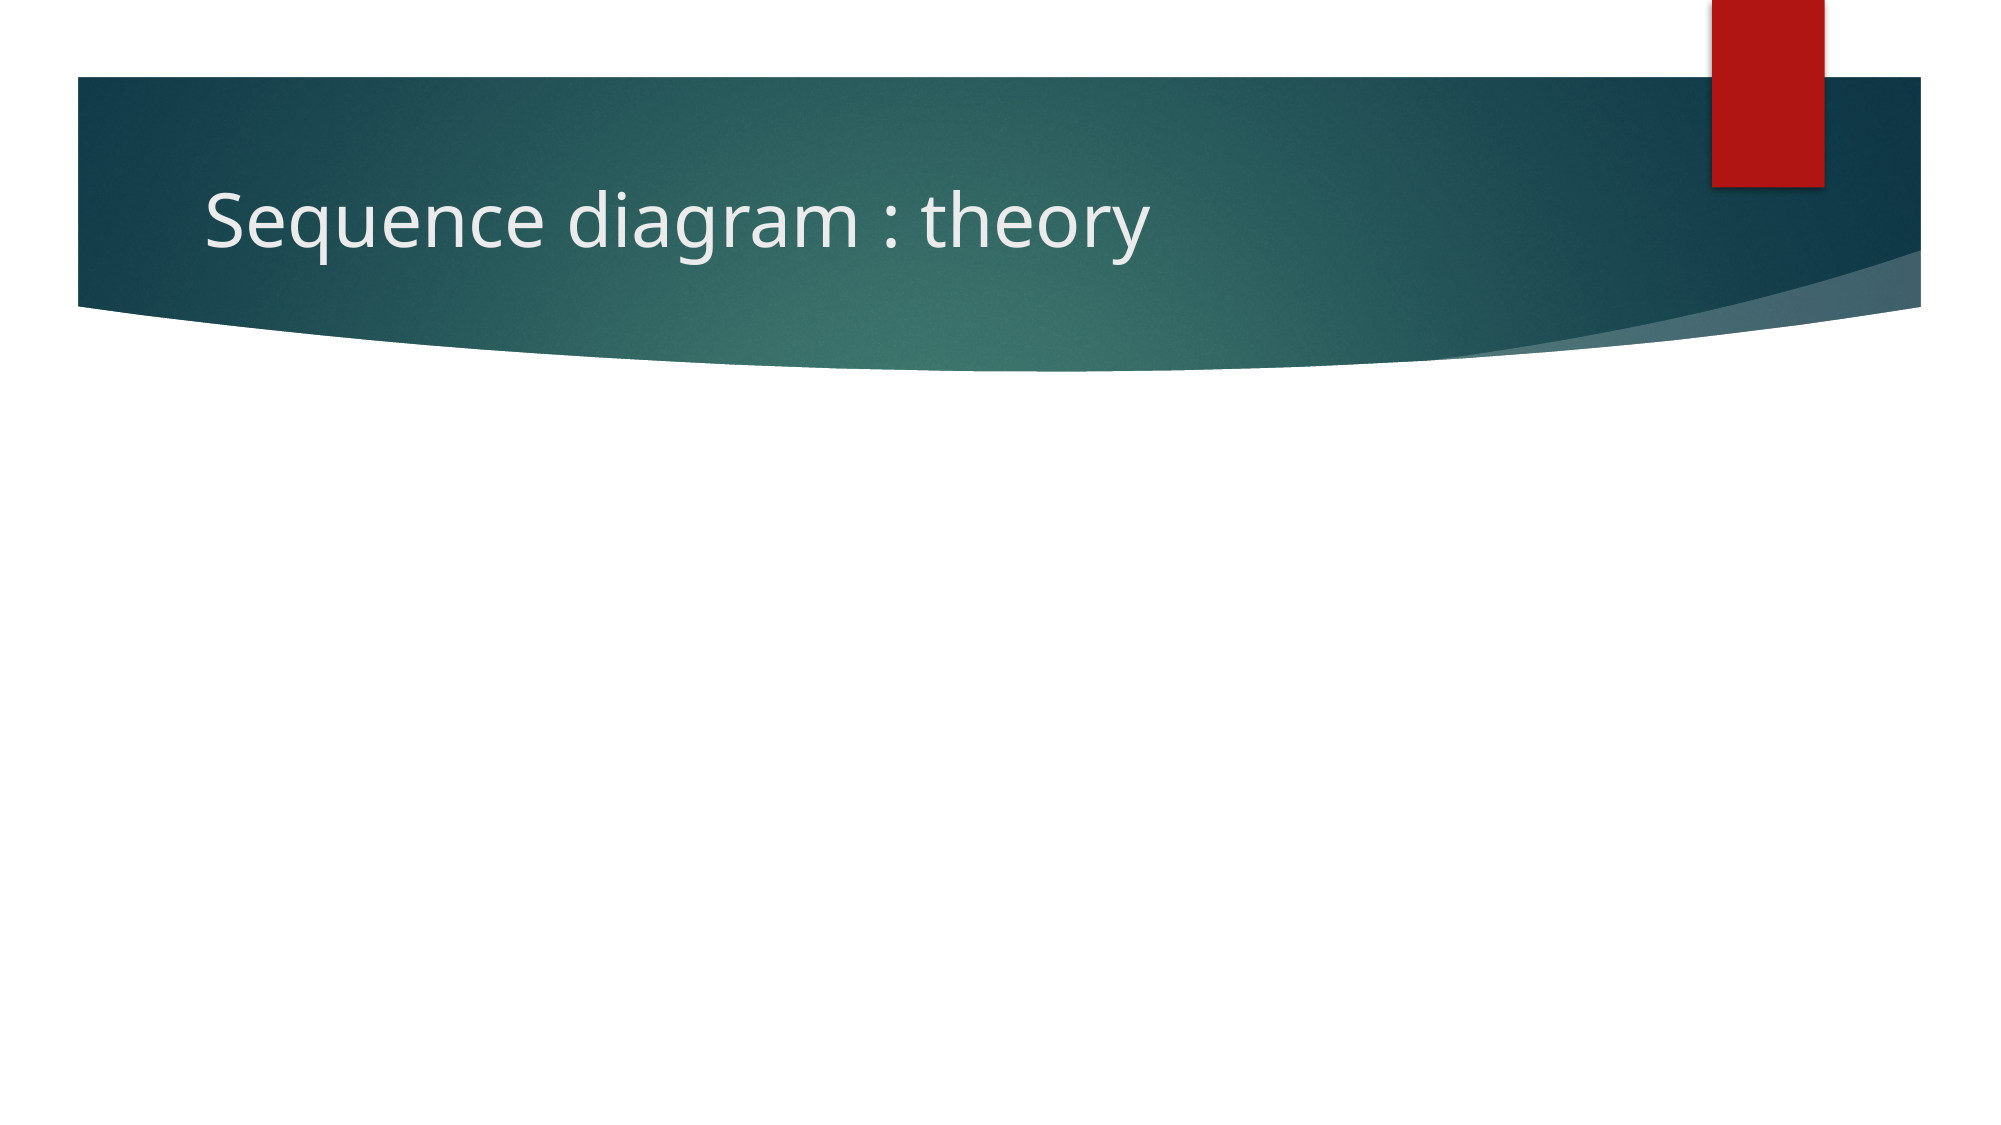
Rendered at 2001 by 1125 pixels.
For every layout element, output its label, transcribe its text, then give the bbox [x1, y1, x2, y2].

title Sequence diagram : theory [189, 159, 1638, 276]
